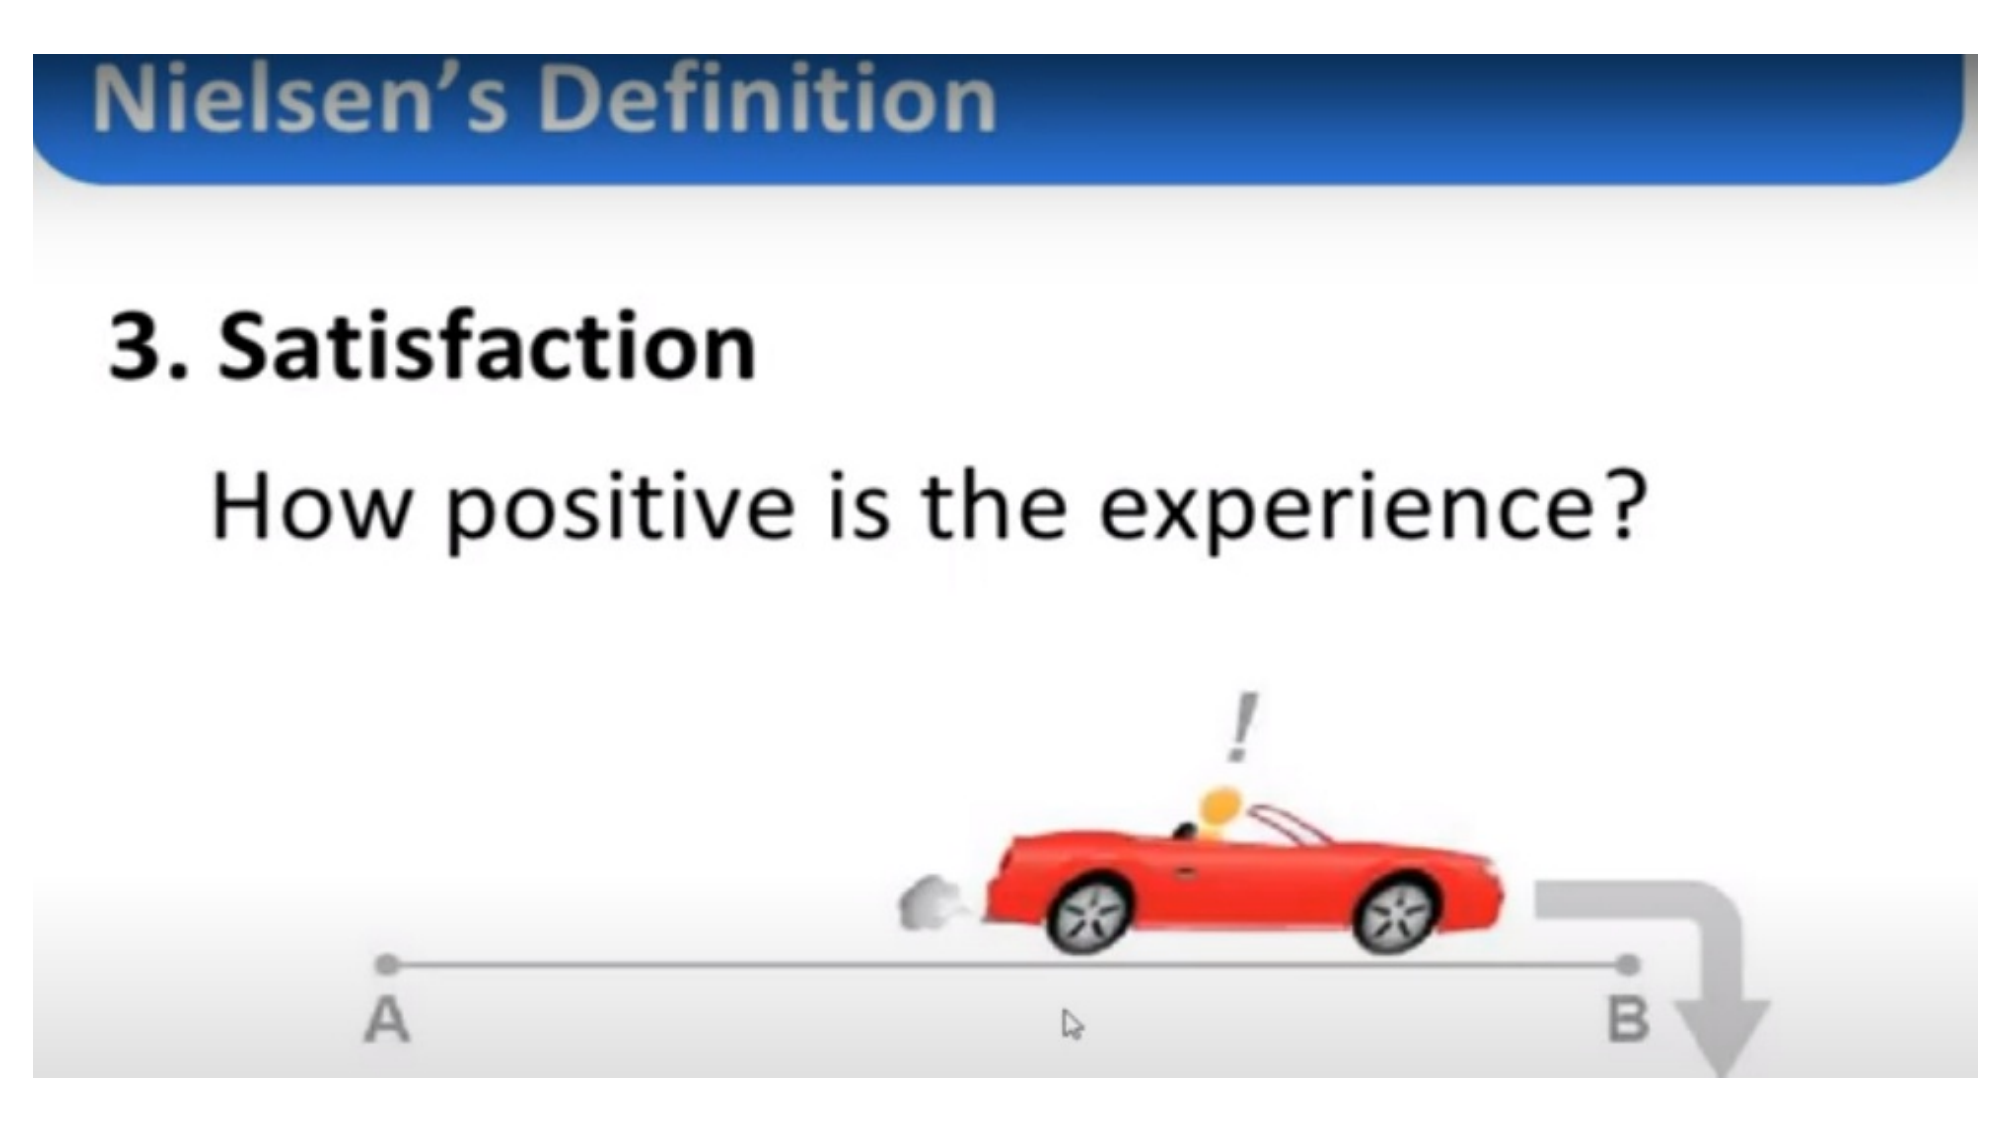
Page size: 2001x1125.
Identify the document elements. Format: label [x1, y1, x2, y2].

picture [33, 54, 1978, 1078]
